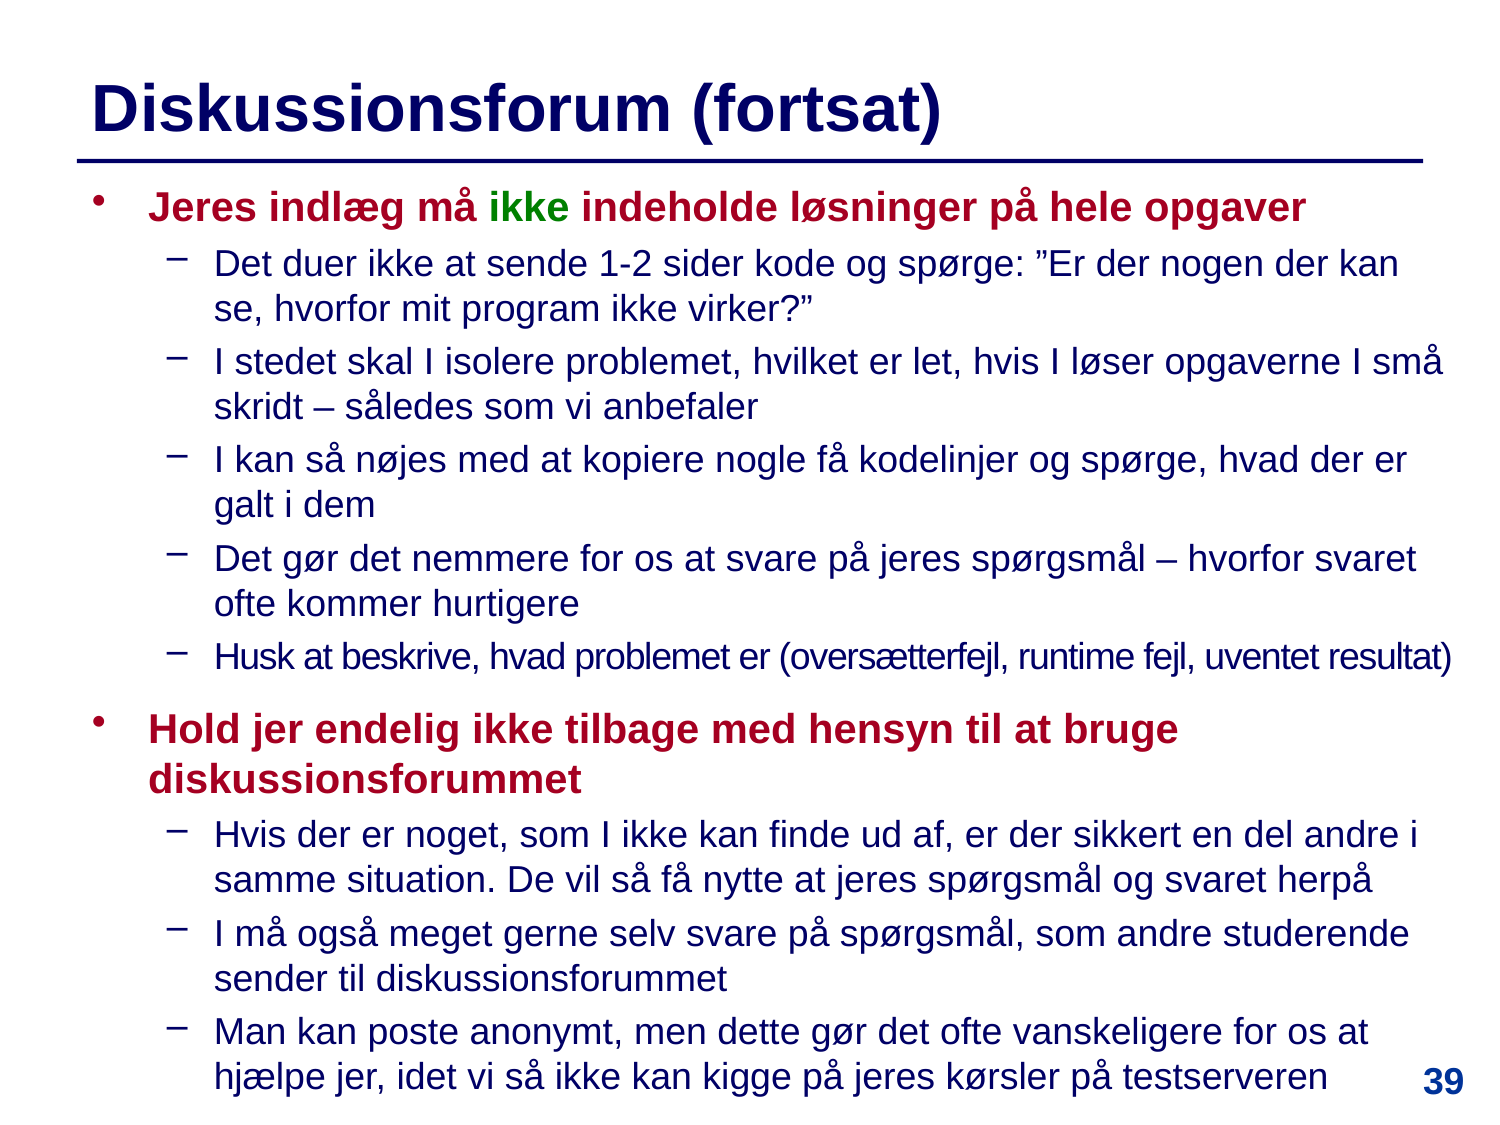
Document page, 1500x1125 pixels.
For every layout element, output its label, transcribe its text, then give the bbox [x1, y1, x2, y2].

slide_number 39 [1387, 1050, 1500, 1125]
list Jeres indlæg må ikke indeholde løsninger på hele opgaver Det duer ikke at sende 1-2 sider kode og spørge: ”Er der nogen der kan se, hvorfor mit program ikke virker?” I stedet skal I isolere problemet, hvilket er let, hvis I løser opgaverne I små skridt – således som vi anbefaler I kan så nøjes med at kopiere nogle få kodelinjer og spørge, hvad der er galt i dem Det gør det nemmere for os at svare på jeres spørgsmål – hvorfor svaret ofte kommer hurtigere Husk at beskrive, hvad problemet er (oversætterfejl, runtime fejl, uventet resultat) Hold jer endelig ikke tilbage med hensyn til at bruge diskussionsforummet Hvis der er noget, som I ikke kan finde ud af, er der sikkert en del andre i samme situation. De vil så få nytte at jeres spørgsmål og svaret herpå I må også meget gerne selv svare på spørgsmål, som andre studerende sender til diskussionsforummet Man kan poste anonymt, men dette gør det ofte vanskeligere for os at hjælpe jer, idet vi så ikke kan kigge på jeres kørsler på testserveren [76, 172, 1471, 1112]
title Diskussionsforum (fortsat) [76, 54, 1424, 155]
